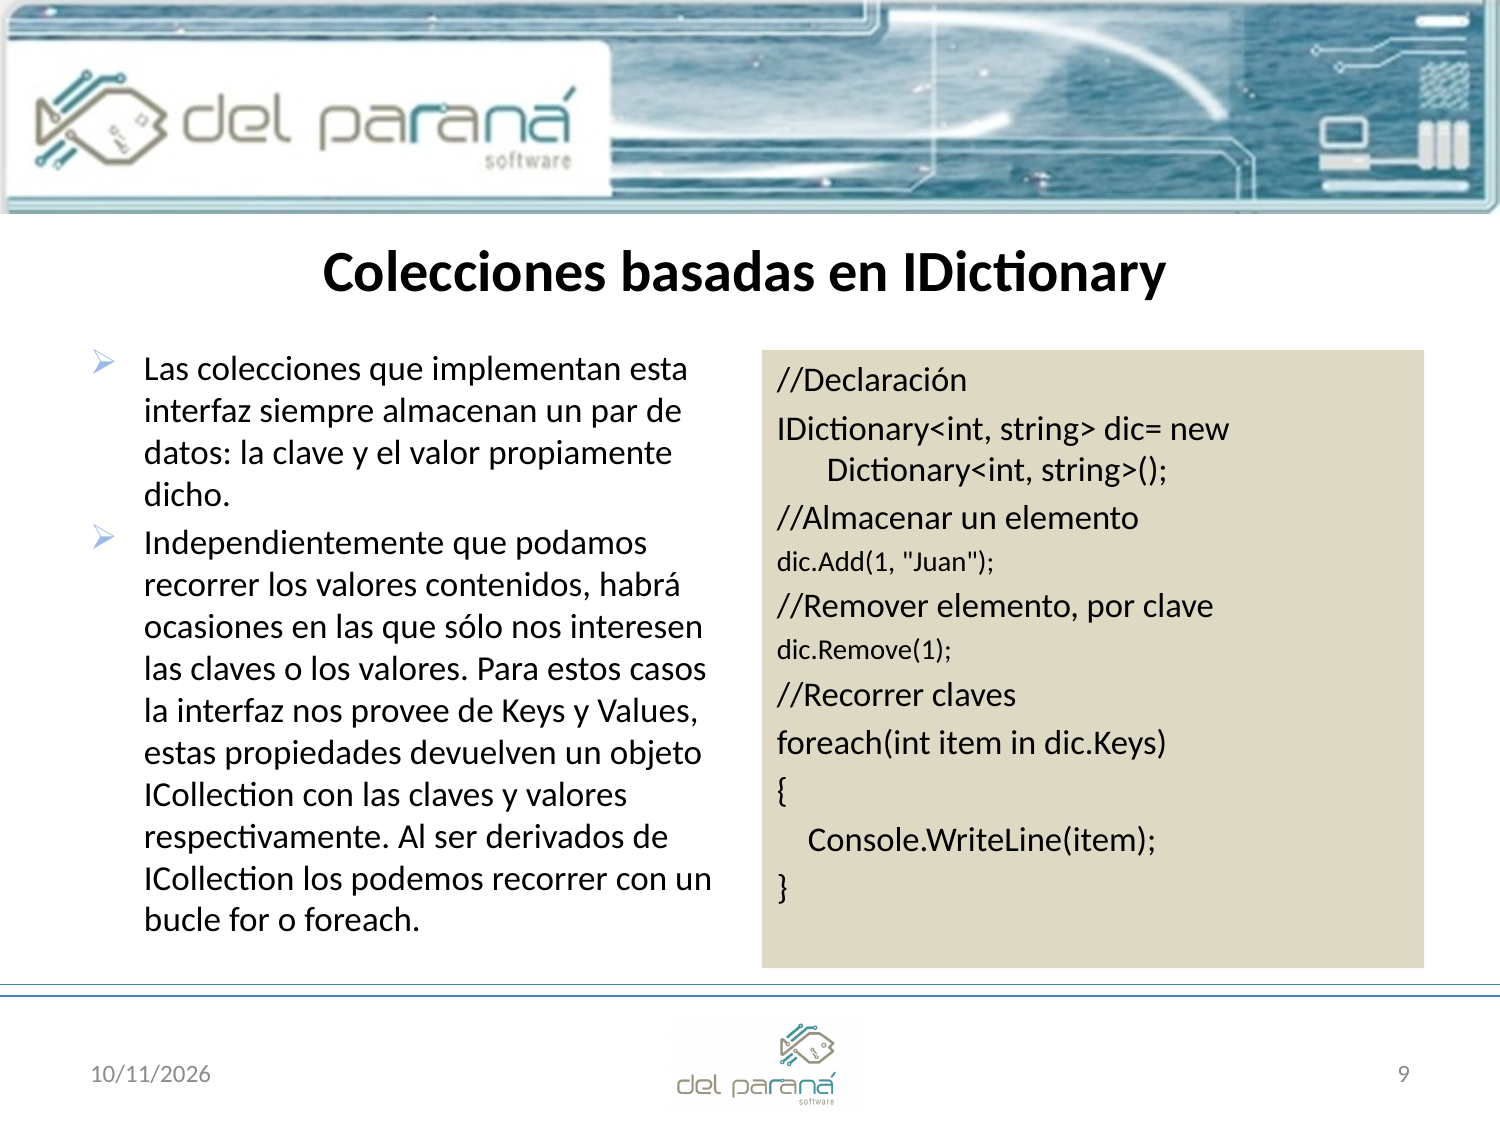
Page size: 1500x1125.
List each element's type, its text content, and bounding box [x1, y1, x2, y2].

picture [0, 0, 1500, 214]
list Las colecciones que implementan esta interfaz siempre almacenan un par de datos: la clave y el valor propiamente dicho. Independientemente que podamos recorrer los valores contenidos, habrá ocasiones en las que sólo nos interesen las claves o los valores. Para estos casos la interfaz nos provee de Keys y Values, estas propiedades devuelven un objeto ICollection con las claves y valores respectivamente. Al ser derivados de ICollection los podemos recorrer con un bucle for o foreach. [75, 338, 738, 957]
list //Declaración IDictionary<int, string> dic= new Dictionary<int, string>(); //Almacenar un elemento dic.Add(1, "Juan"); //Remover elemento, por clave dic.Remove(1); //Recorrer claves foreach(int item in dic.Keys) { Console.WriteLine(item); } [761, 349, 1425, 969]
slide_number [75, 1042, 425, 1103]
slide_number 9 [1074, 1042, 1425, 1103]
title Colecciones basadas en IDictionary [70, 222, 1421, 315]
picture [667, 1015, 868, 1114]
